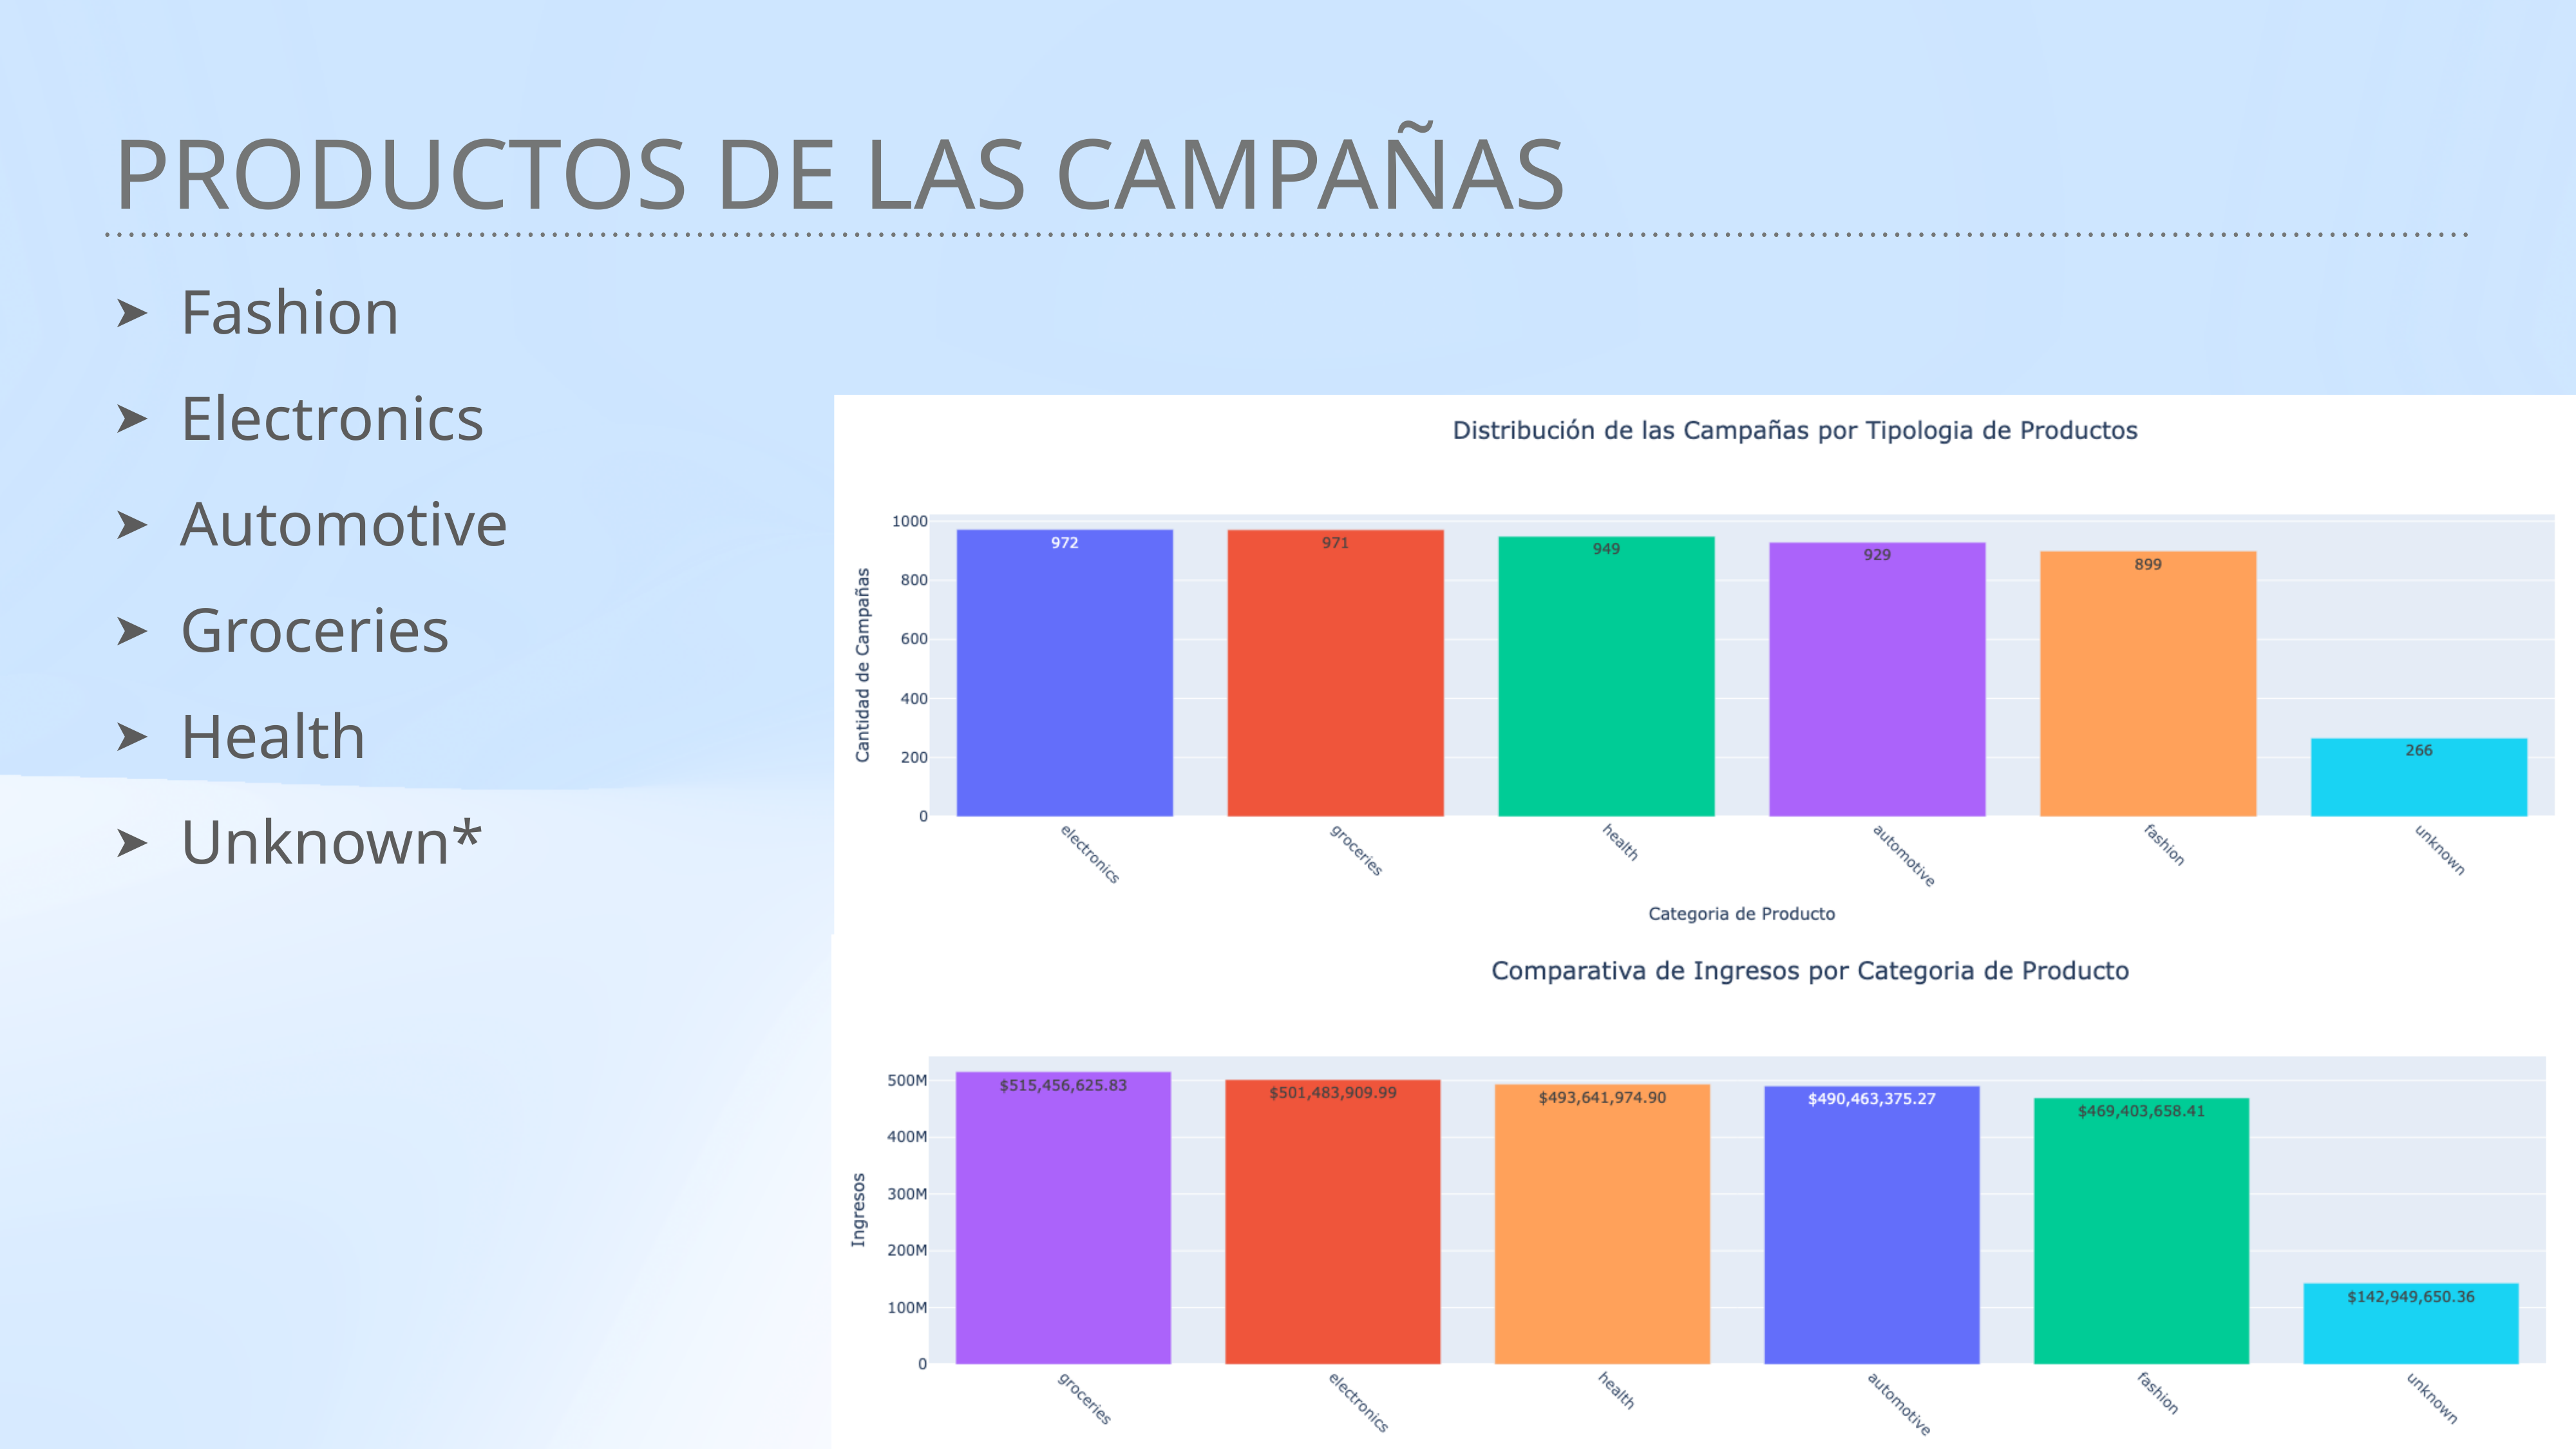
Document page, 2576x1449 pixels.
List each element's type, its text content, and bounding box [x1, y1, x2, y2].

title PRODUCTOS DE LAS CAMPAÑAS [107, 107, 2469, 215]
list Fashion Electronics Automotive Groceries Health Unknown* [107, 268, 2469, 1342]
picture [0, 0, 2576, 1449]
